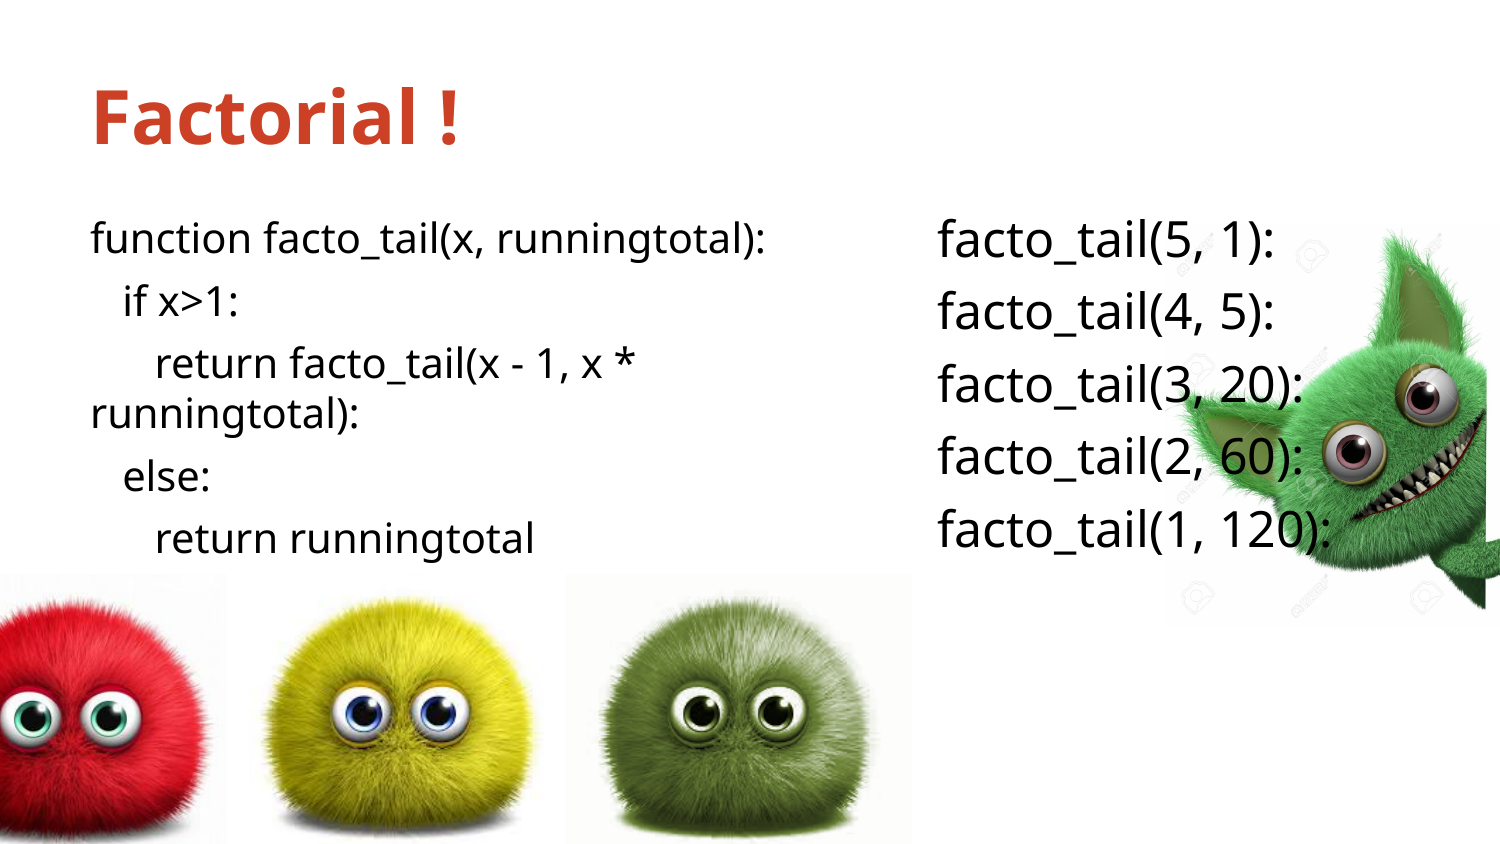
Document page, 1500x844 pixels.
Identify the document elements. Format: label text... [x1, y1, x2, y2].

text_box function facto_tail(x, runningtotal): if x>1: return facto_tail(x - 1, x * runningtotal): else: return runningtotal [75, 196, 862, 573]
picture [0, 574, 913, 844]
picture [1164, 223, 1500, 627]
text_box facto_tail(5, 1): facto_tail(4, 5): facto_tail(3, 20): facto_tail(2, 60): facto_tail(1, 120): [922, 192, 1500, 804]
title Factorial ! [75, 33, 1425, 175]
